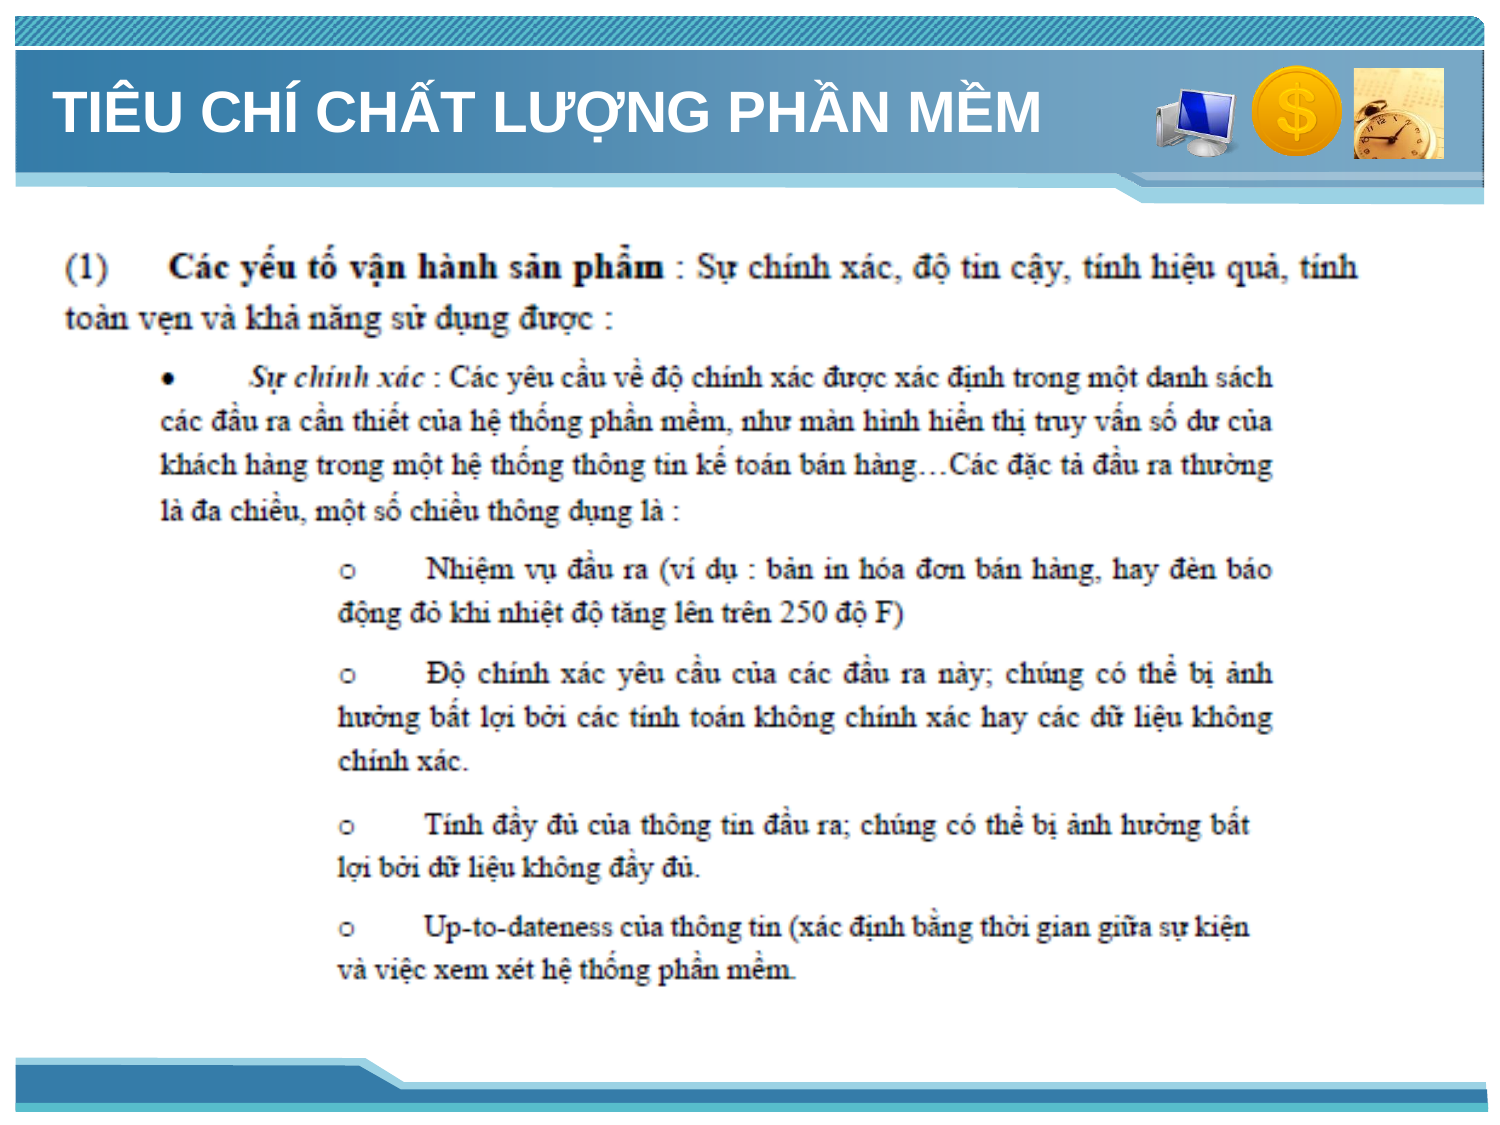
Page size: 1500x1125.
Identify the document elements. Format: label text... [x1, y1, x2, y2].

picture [15, 16, 1485, 46]
picture [15, 50, 1485, 188]
picture [50, 237, 1370, 1001]
text_box % Defects found in in this phase [1161, 171, 1485, 181]
title TIÊU CHÍ CHẤT LƯỢNG PHẦN MỀM [50, 71, 1161, 236]
picture [1161, 181, 1485, 188]
